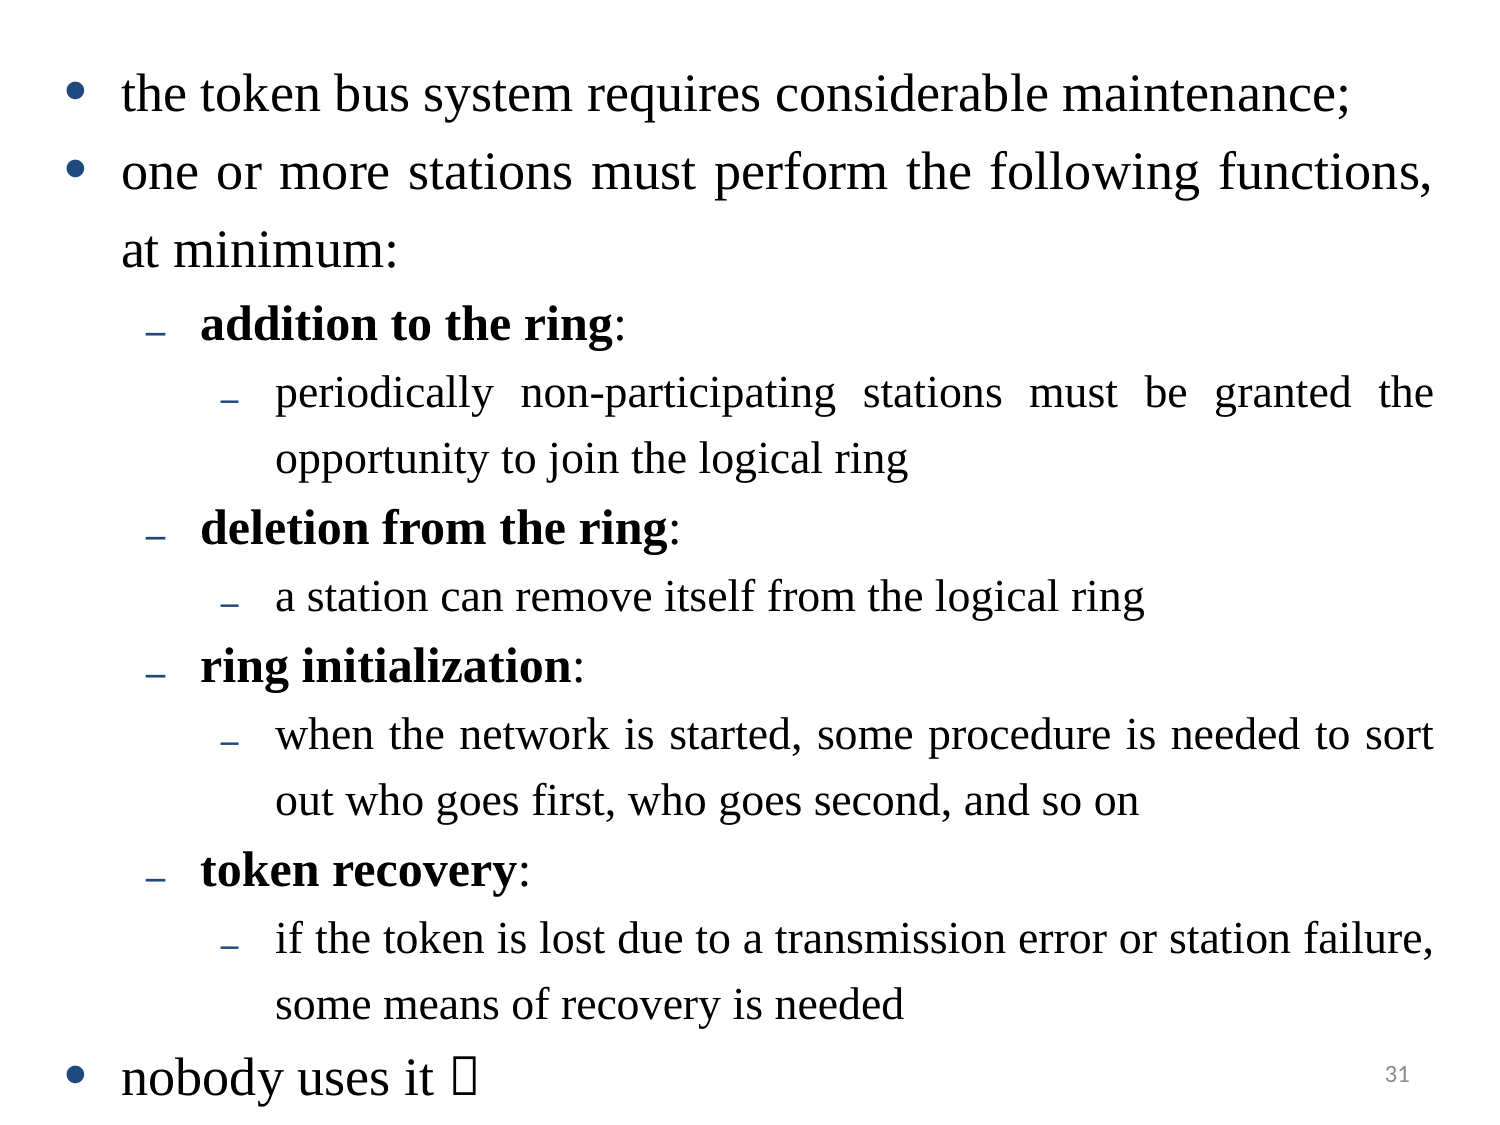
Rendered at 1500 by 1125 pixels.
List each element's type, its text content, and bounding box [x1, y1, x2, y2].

text_box the token bus system requires considerable maintenance; one or more stations must perform the following functions, at minimum: addition to the ring: periodically non-participating stations must be granted the opportunity to join the logical ring deletion from the ring: a station can remove itself from the logical ring ring initialization: when the network is started, some procedure is needed to sort out who goes first, who goes second, and so on token recovery: if the token is lost due to a transmission error or station failure, some means of recovery is needed nobody uses it  [50, 37, 1450, 1013]
slide_number 31 [1074, 1042, 1425, 1103]
